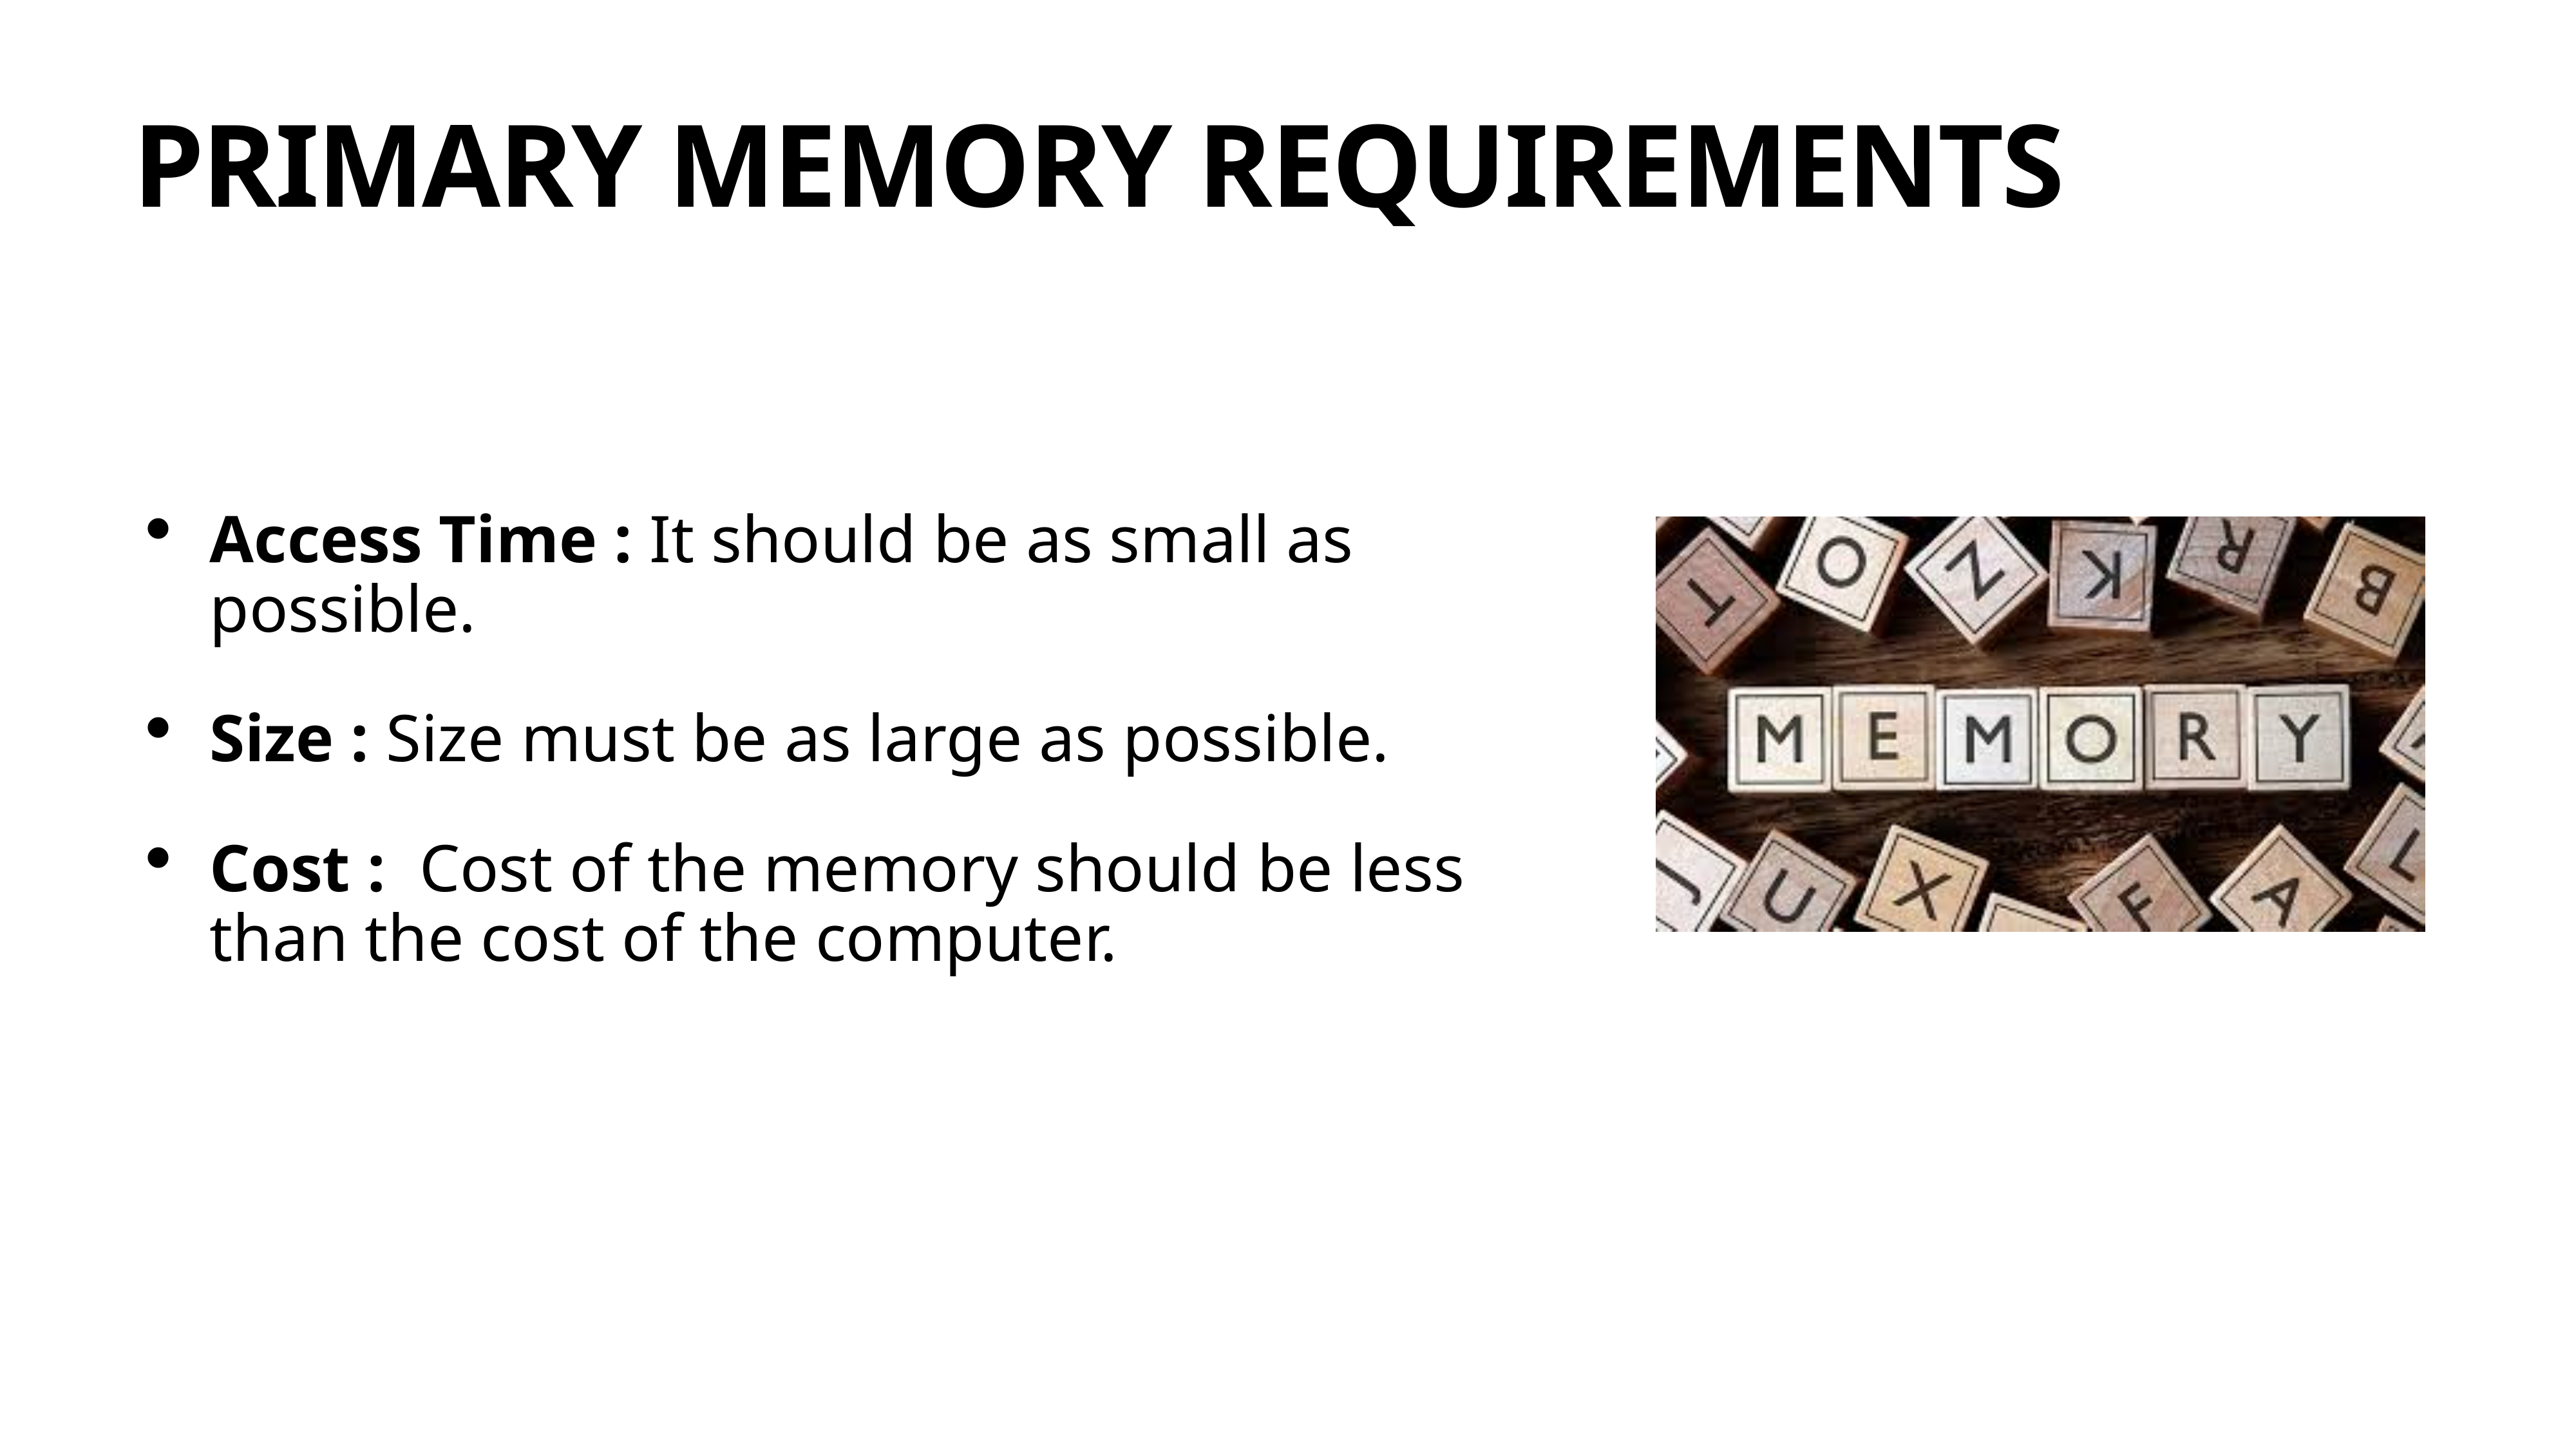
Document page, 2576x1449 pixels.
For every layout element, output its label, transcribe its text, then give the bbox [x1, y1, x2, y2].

title PRIMARY MEMORY REQUIREMENTS [127, 113, 2449, 266]
picture [1655, 516, 2425, 933]
list Access Time : It should be as small as possible. Size : Size must be as large as possible. Cost : Cost of the memory should be less than the cost of the computer. [139, 501, 1530, 1374]
